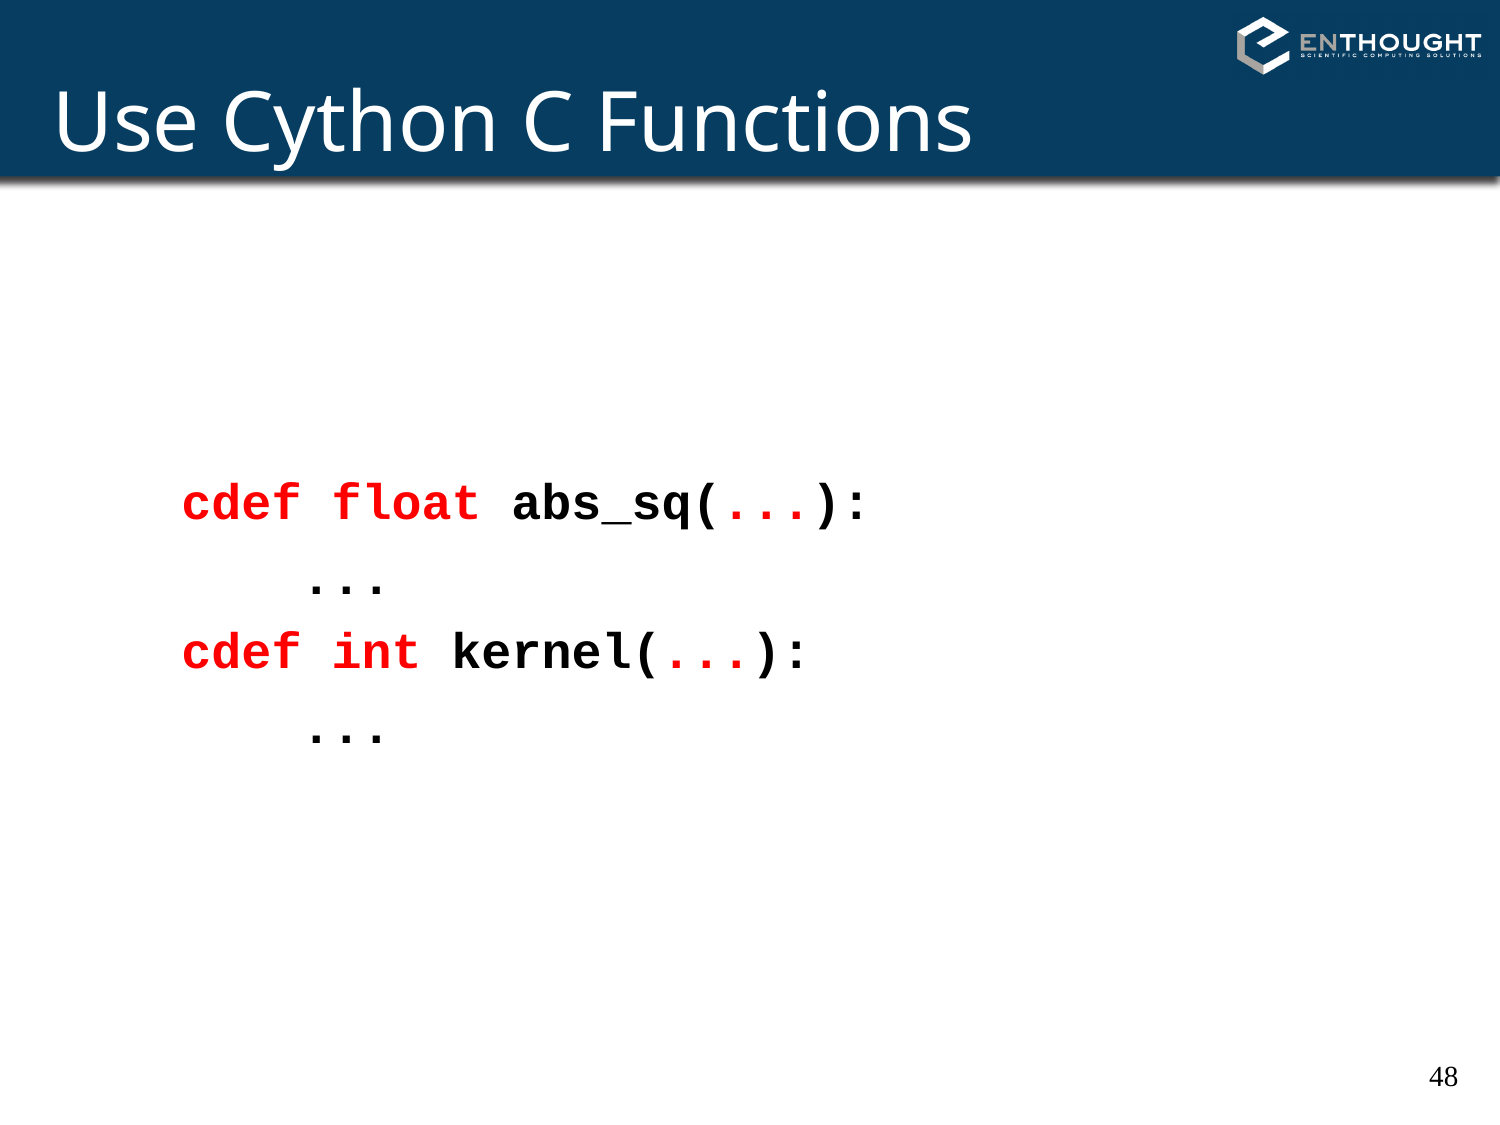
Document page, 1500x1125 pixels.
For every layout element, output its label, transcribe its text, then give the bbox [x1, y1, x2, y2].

title Use Cython C Functions [37, 24, 1312, 212]
slide_number 48 [1162, 1049, 1474, 1124]
picture [0, 0, 1500, 197]
list cdef float abs_sq(...): ... cdef int kernel(...): ... [99, 237, 1374, 912]
